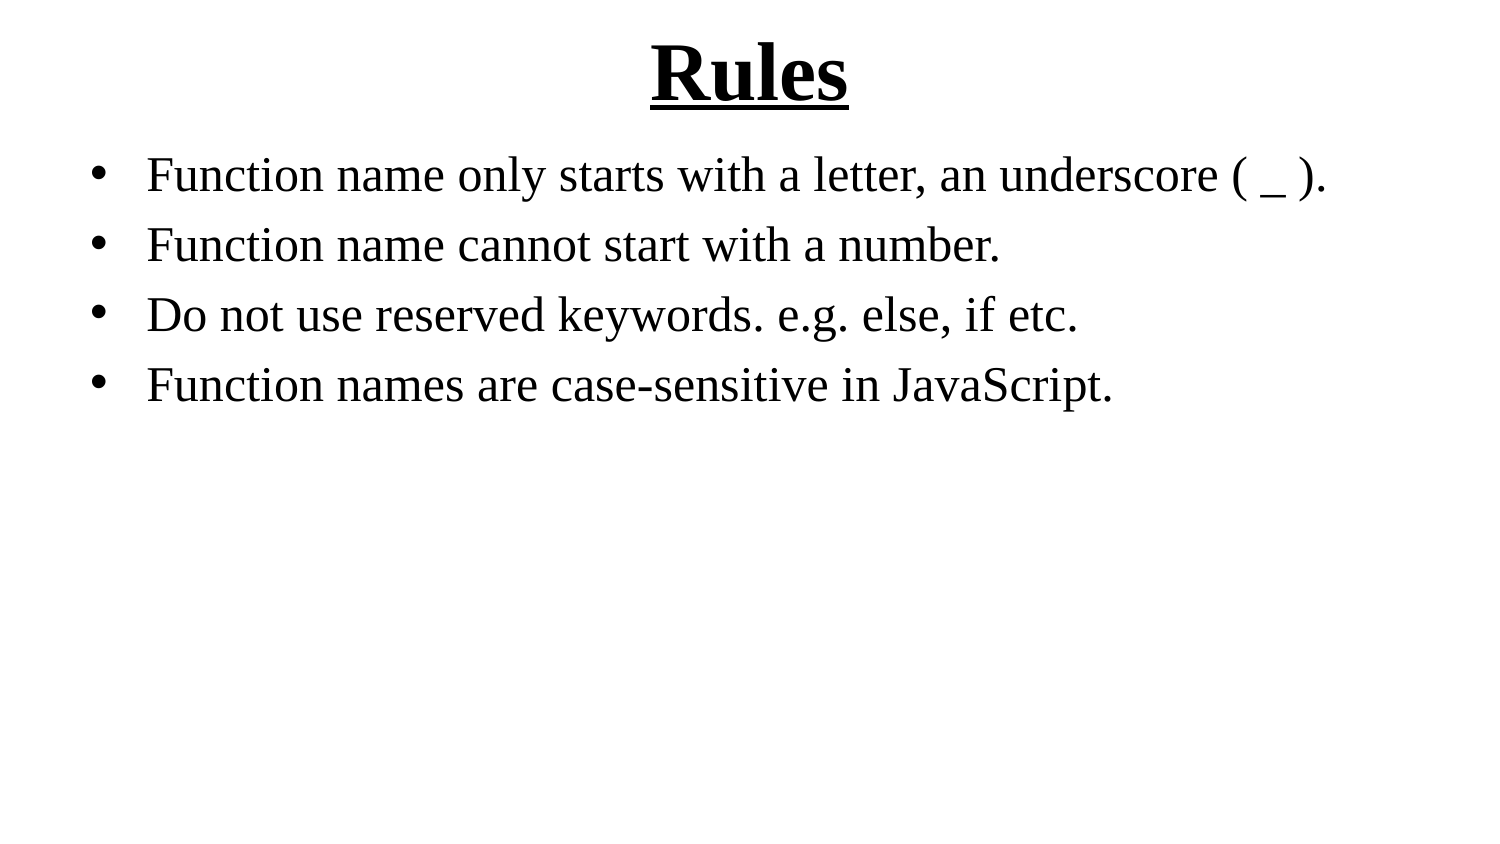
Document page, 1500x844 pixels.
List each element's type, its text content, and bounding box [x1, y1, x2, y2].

title Rules [75, 0, 1425, 134]
list Function name only starts with a letter, an underscore ( _ ). Function name cannot start with a number. Do not use reserved keywords. e.g. else, if etc. Function names are case-sensitive in JavaScript. [75, 134, 1425, 692]
